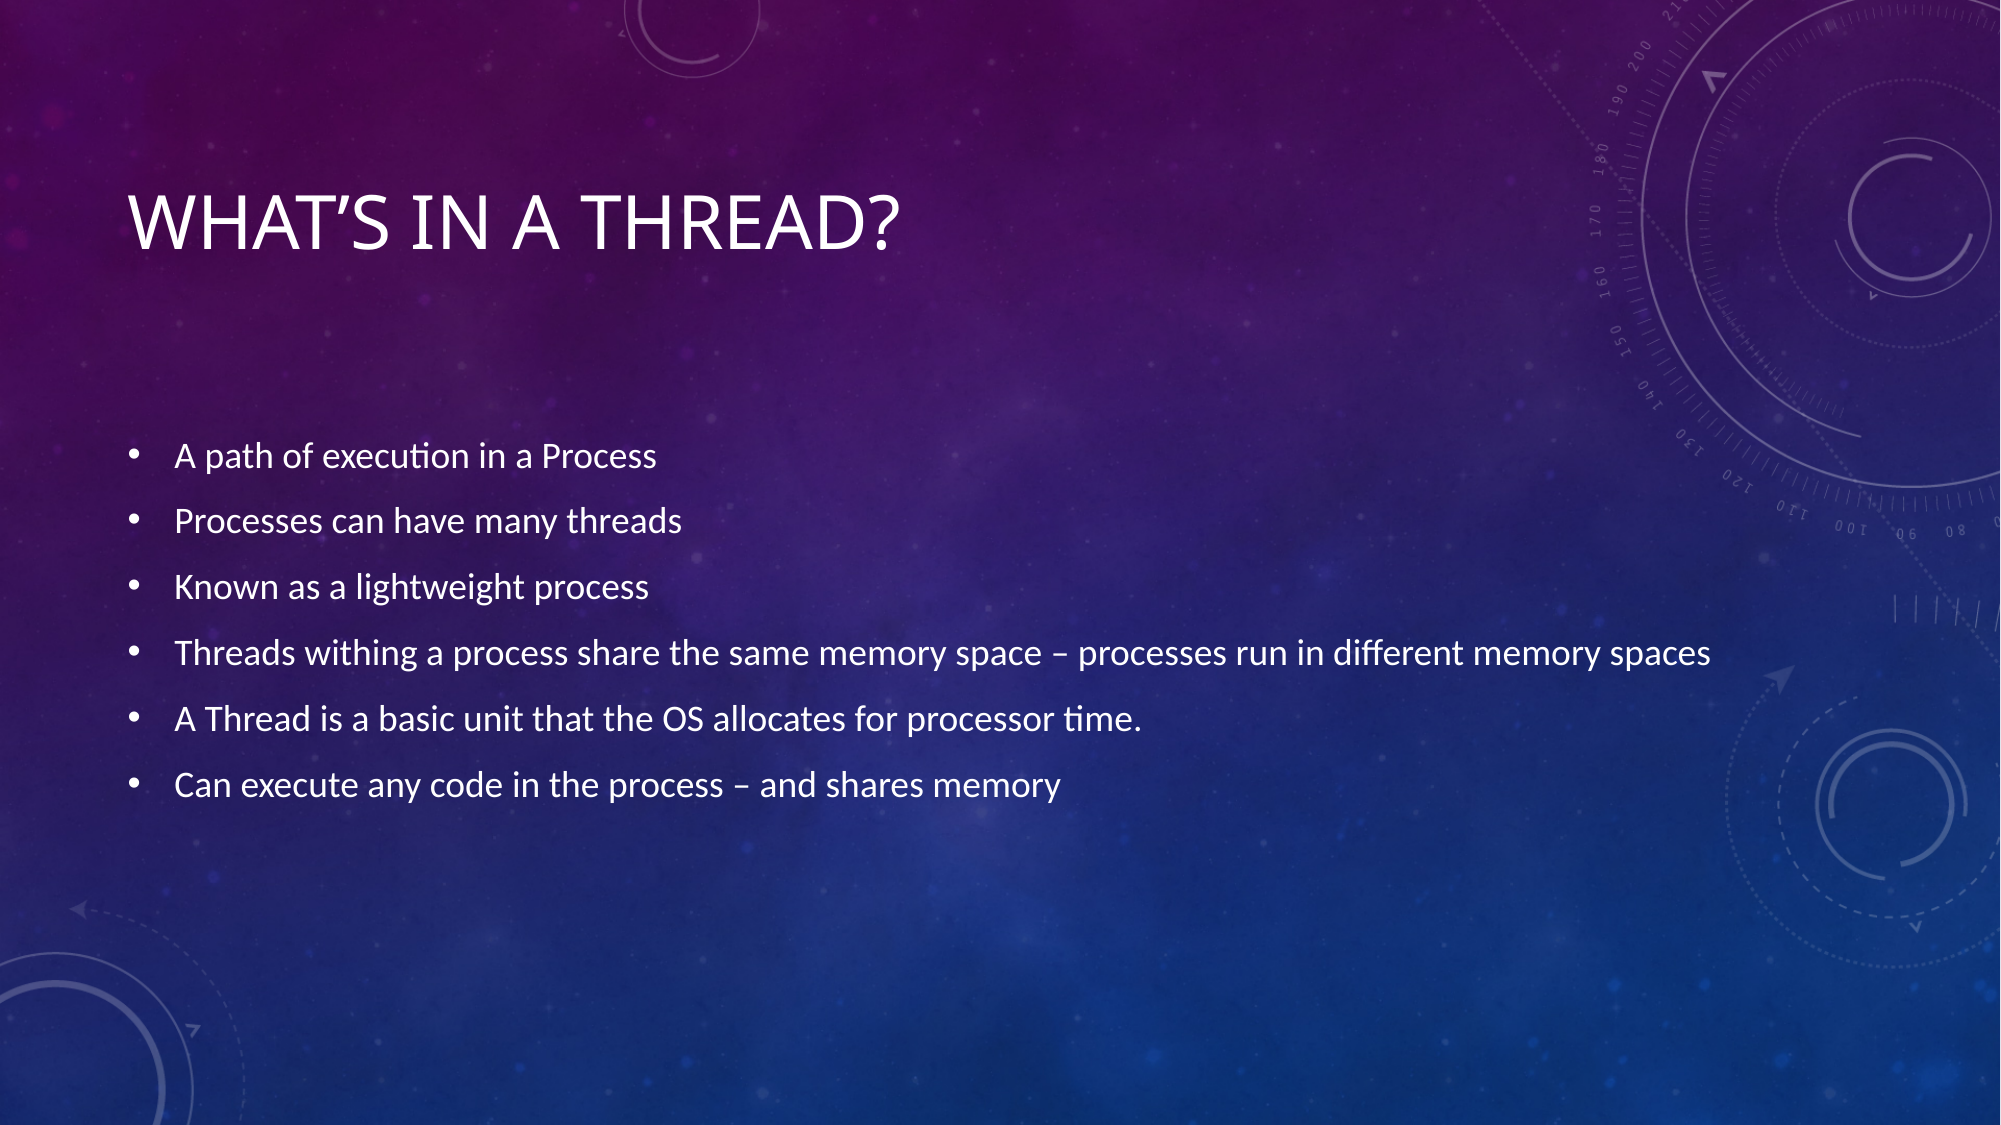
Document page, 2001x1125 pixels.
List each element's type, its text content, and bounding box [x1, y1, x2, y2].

title What’s in a Thread? [112, 99, 1775, 339]
list A path of execution in a Process Processes can have many threads Known as a lightweight process Threads withing a process share the same memory space – processes run in different memory spaces A Thread is a basic unit that the OS allocates for processor time. Can execute any code in the process – and shares memory [112, 351, 1775, 950]
picture [0, 0, 2001, 1125]
